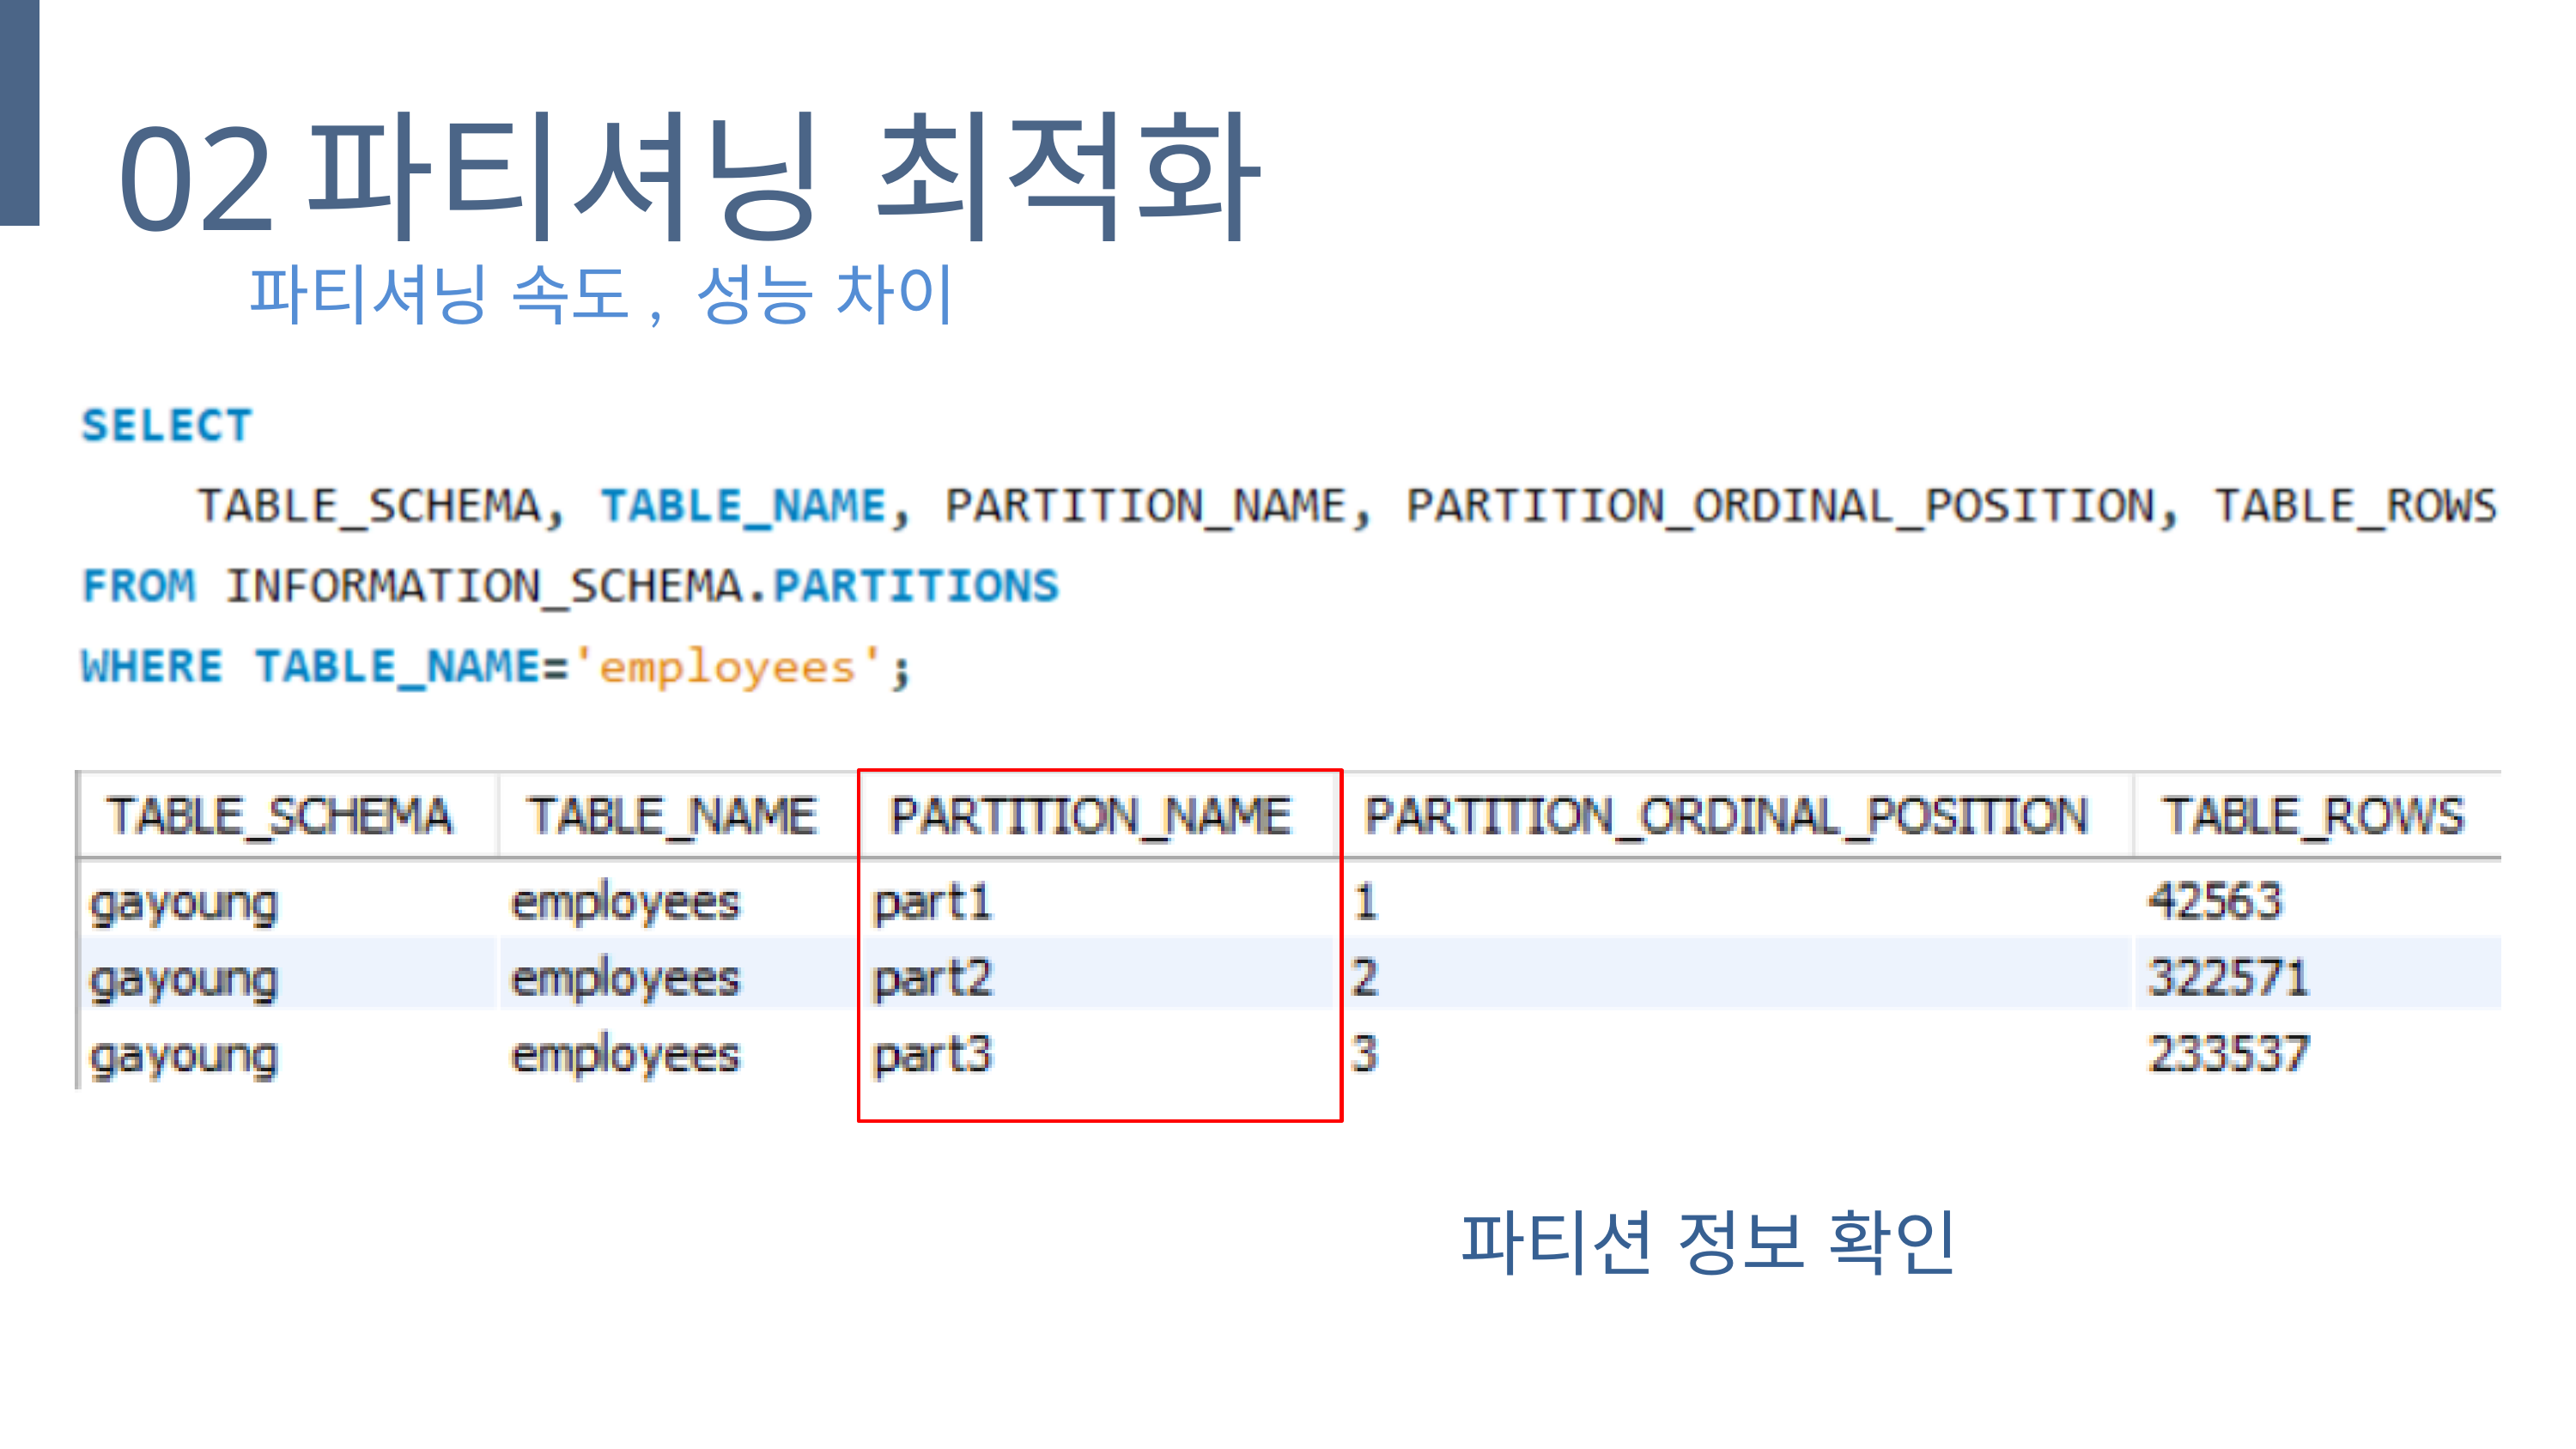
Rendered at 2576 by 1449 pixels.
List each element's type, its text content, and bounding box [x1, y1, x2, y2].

text_box 파티션 정보 확인 [1459, 1155, 2029, 1284]
picture [75, 379, 2501, 706]
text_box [0, 0, 39, 226]
picture [75, 770, 2501, 1100]
text_box 파티셔닝 최적화 [303, 58, 1686, 246]
text_box [857, 1110, 1344, 1123]
text_box 02 [115, 58, 290, 260]
text_box 파티셔닝 속도, 성능 차이 [236, 246, 2340, 339]
